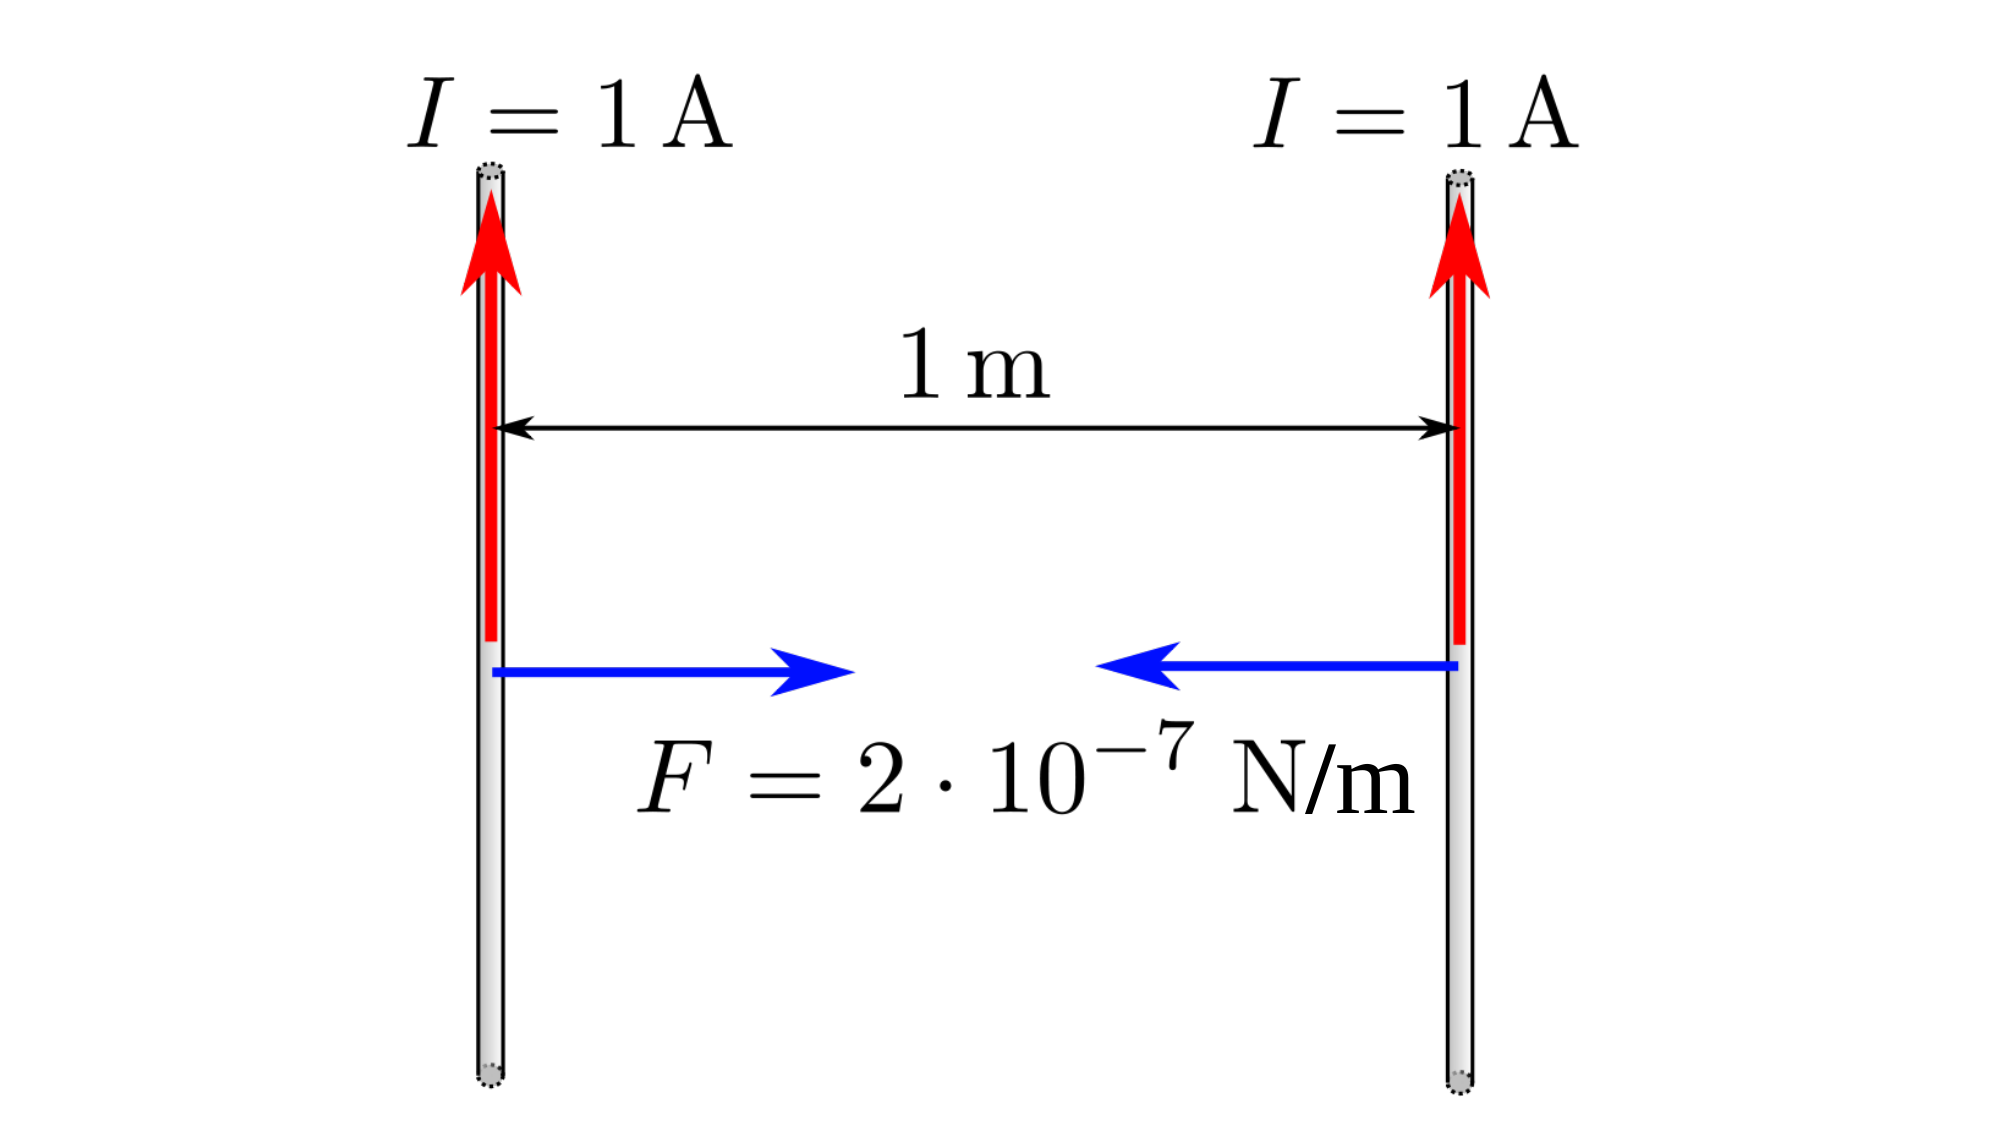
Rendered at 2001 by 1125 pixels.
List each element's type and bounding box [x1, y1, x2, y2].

picture [371, 0, 1594, 1125]
